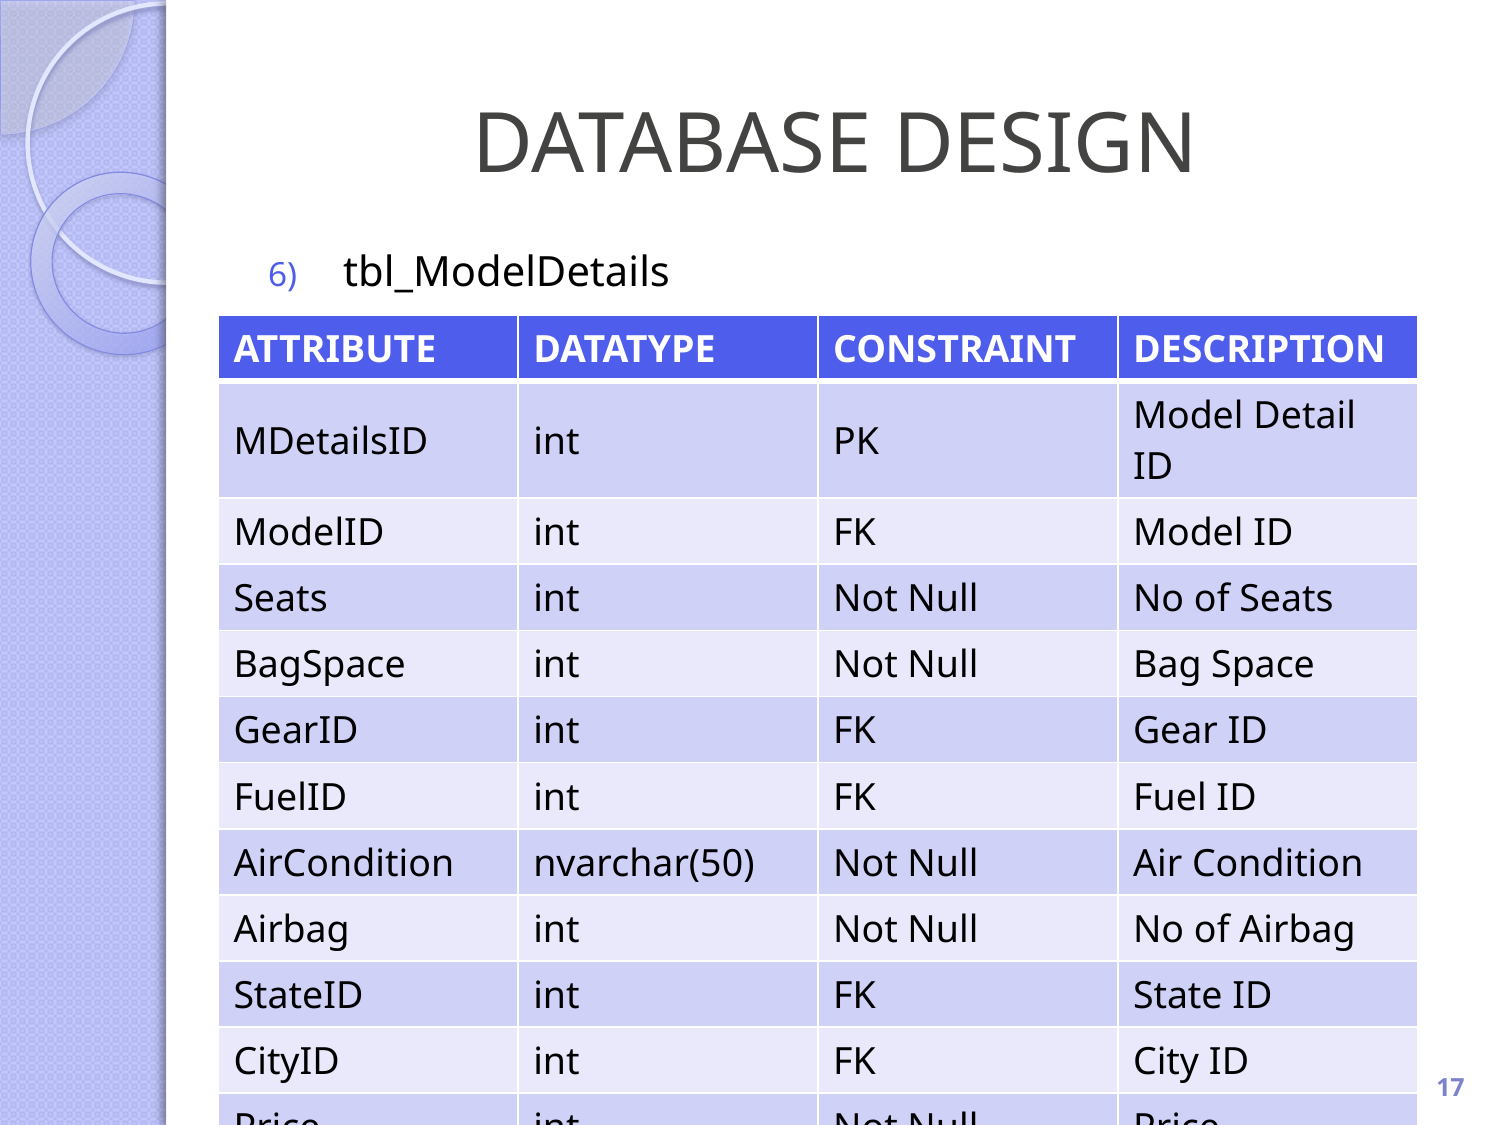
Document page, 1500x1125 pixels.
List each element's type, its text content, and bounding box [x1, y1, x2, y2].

table_cell BagSpace [219, 631, 517, 696]
table_cell GearID [219, 697, 517, 762]
table_cell State ID [1119, 962, 1417, 1026]
table_cell int [519, 896, 817, 960]
table_cell Model Detail ID [1119, 384, 1417, 497]
table_cell FK [819, 962, 1117, 1026]
table_cell Air Condition [1119, 830, 1417, 894]
table_cell int [519, 962, 817, 1026]
table_header ATTRIBUTE [219, 316, 517, 378]
table_cell StateID [219, 962, 517, 1026]
table_cell No of Airbag [1119, 896, 1417, 960]
table_cell FK [819, 697, 1117, 762]
table_cell int [519, 565, 817, 630]
table_cell FK [819, 1028, 1117, 1092]
table_cell No of Seats [1119, 565, 1417, 630]
table_cell int [519, 499, 817, 563]
table_cell int [519, 1094, 817, 1125]
table_cell Not Null [819, 1094, 1117, 1125]
table_cell Not Null [819, 896, 1117, 960]
table_cell MDetailsID [219, 384, 517, 497]
table_cell Gear ID [1119, 697, 1417, 762]
table_cell Fuel ID [1119, 763, 1417, 828]
table_cell FK [819, 763, 1117, 828]
table_cell FK [819, 499, 1117, 563]
table_header CONSTRAINT [819, 316, 1117, 378]
title DATABASE DESIGN [235, 45, 1436, 233]
table_cell Airbag [219, 896, 517, 960]
table_cell FuelID [219, 763, 517, 828]
table_cell CityID [219, 1028, 517, 1092]
table_cell int [519, 384, 817, 497]
table_header DATATYPE [519, 316, 817, 378]
table_cell Not Null [819, 830, 1117, 894]
table_cell City ID [1119, 1028, 1417, 1092]
table_cell int [519, 763, 817, 828]
table_cell Bag Space [1119, 631, 1417, 696]
table_cell Not Null [819, 631, 1117, 696]
table_cell nvarchar(50) [519, 830, 817, 894]
table_cell AirCondition [219, 830, 517, 894]
table_cell Price [1119, 1094, 1417, 1125]
table_cell Model ID [1119, 499, 1417, 563]
table_cell int [519, 697, 817, 762]
table_cell Not Null [819, 565, 1117, 630]
list tbl_ModelDetails [235, 237, 1436, 1025]
table_cell Price [219, 1094, 517, 1125]
slide_number 17 [1419, 1034, 1488, 1113]
table_header DESCRIPTION [1119, 316, 1417, 378]
table_cell ModelID [219, 499, 517, 563]
table_cell int [519, 1028, 817, 1092]
table_cell Seats [219, 565, 517, 630]
table_cell PK [819, 384, 1117, 497]
table_cell int [519, 631, 817, 696]
